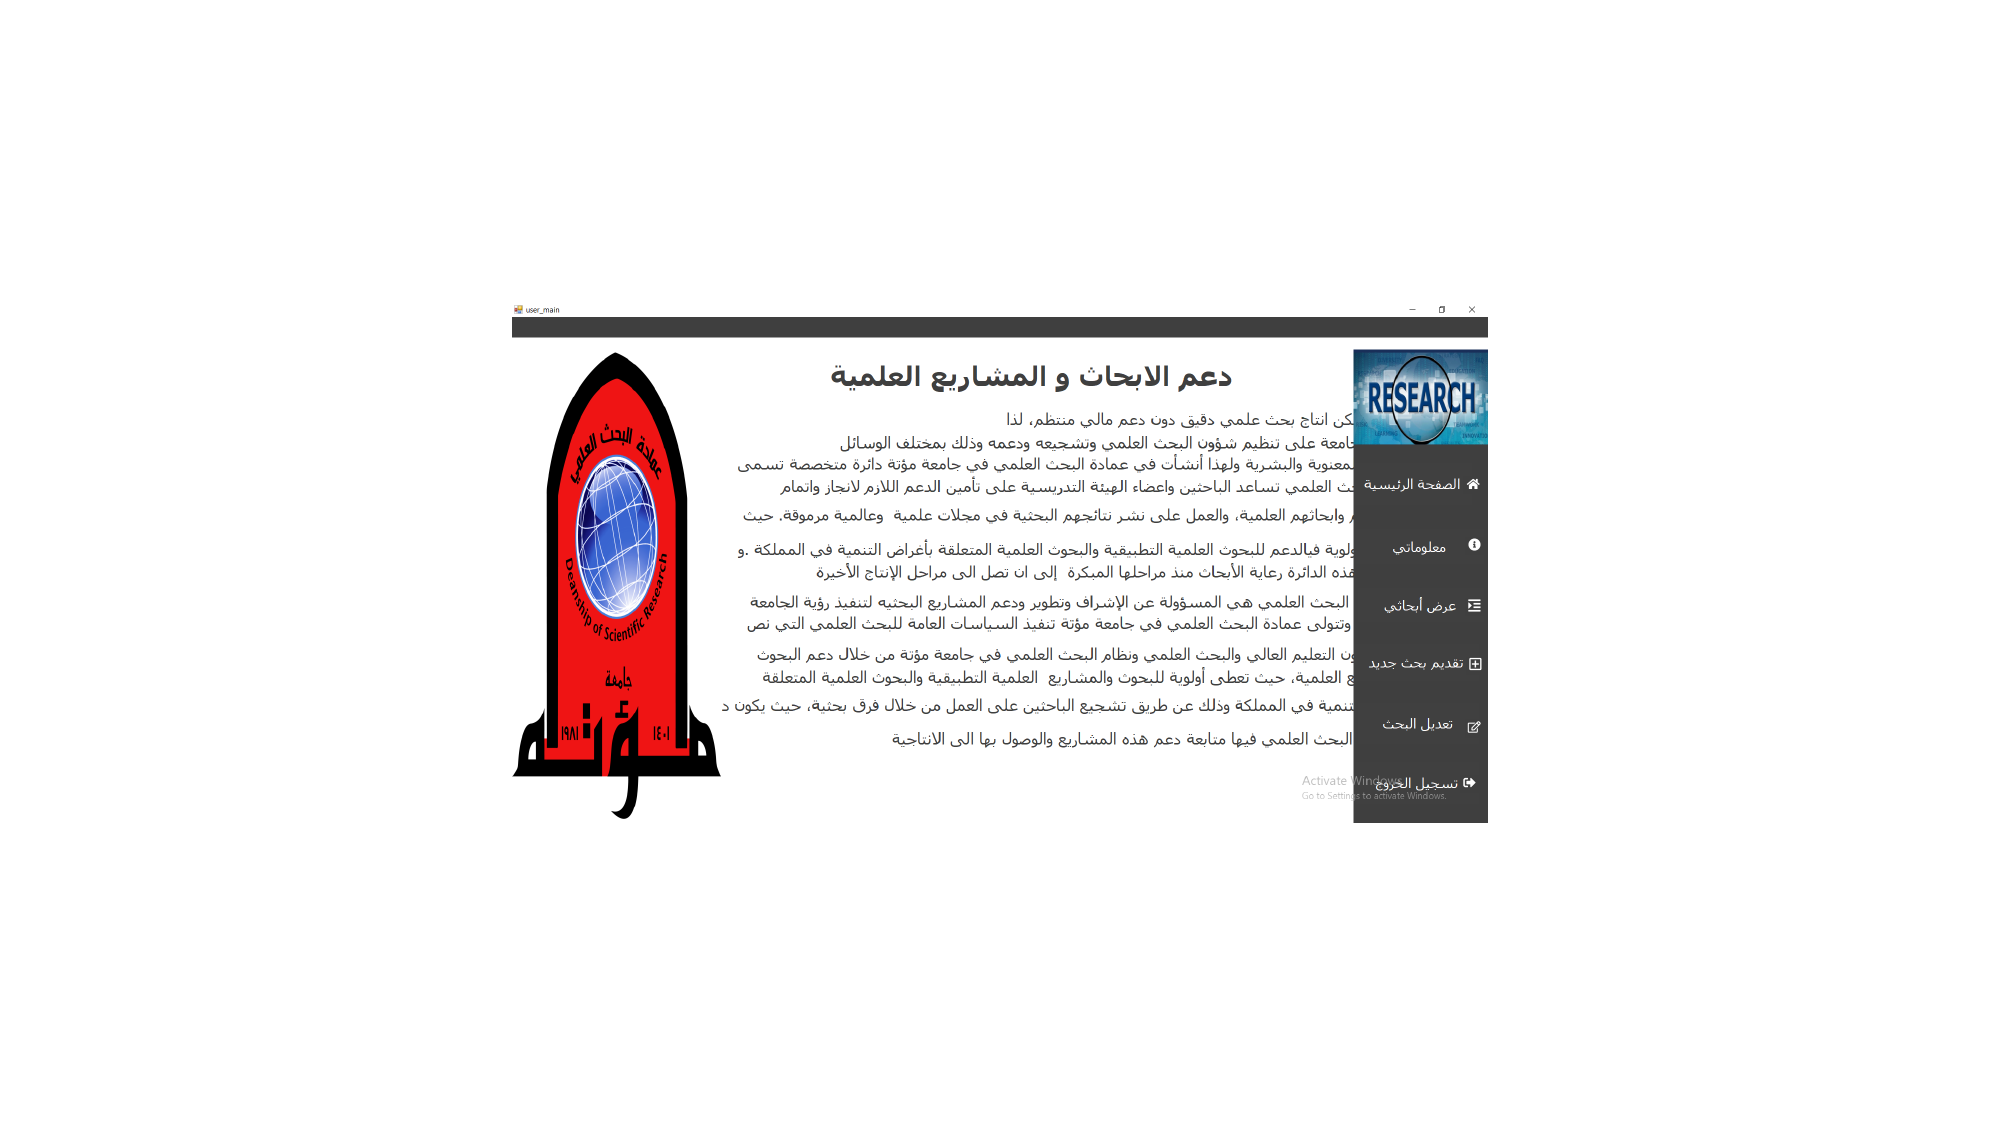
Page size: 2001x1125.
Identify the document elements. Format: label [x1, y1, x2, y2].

picture [512, 302, 1488, 823]
